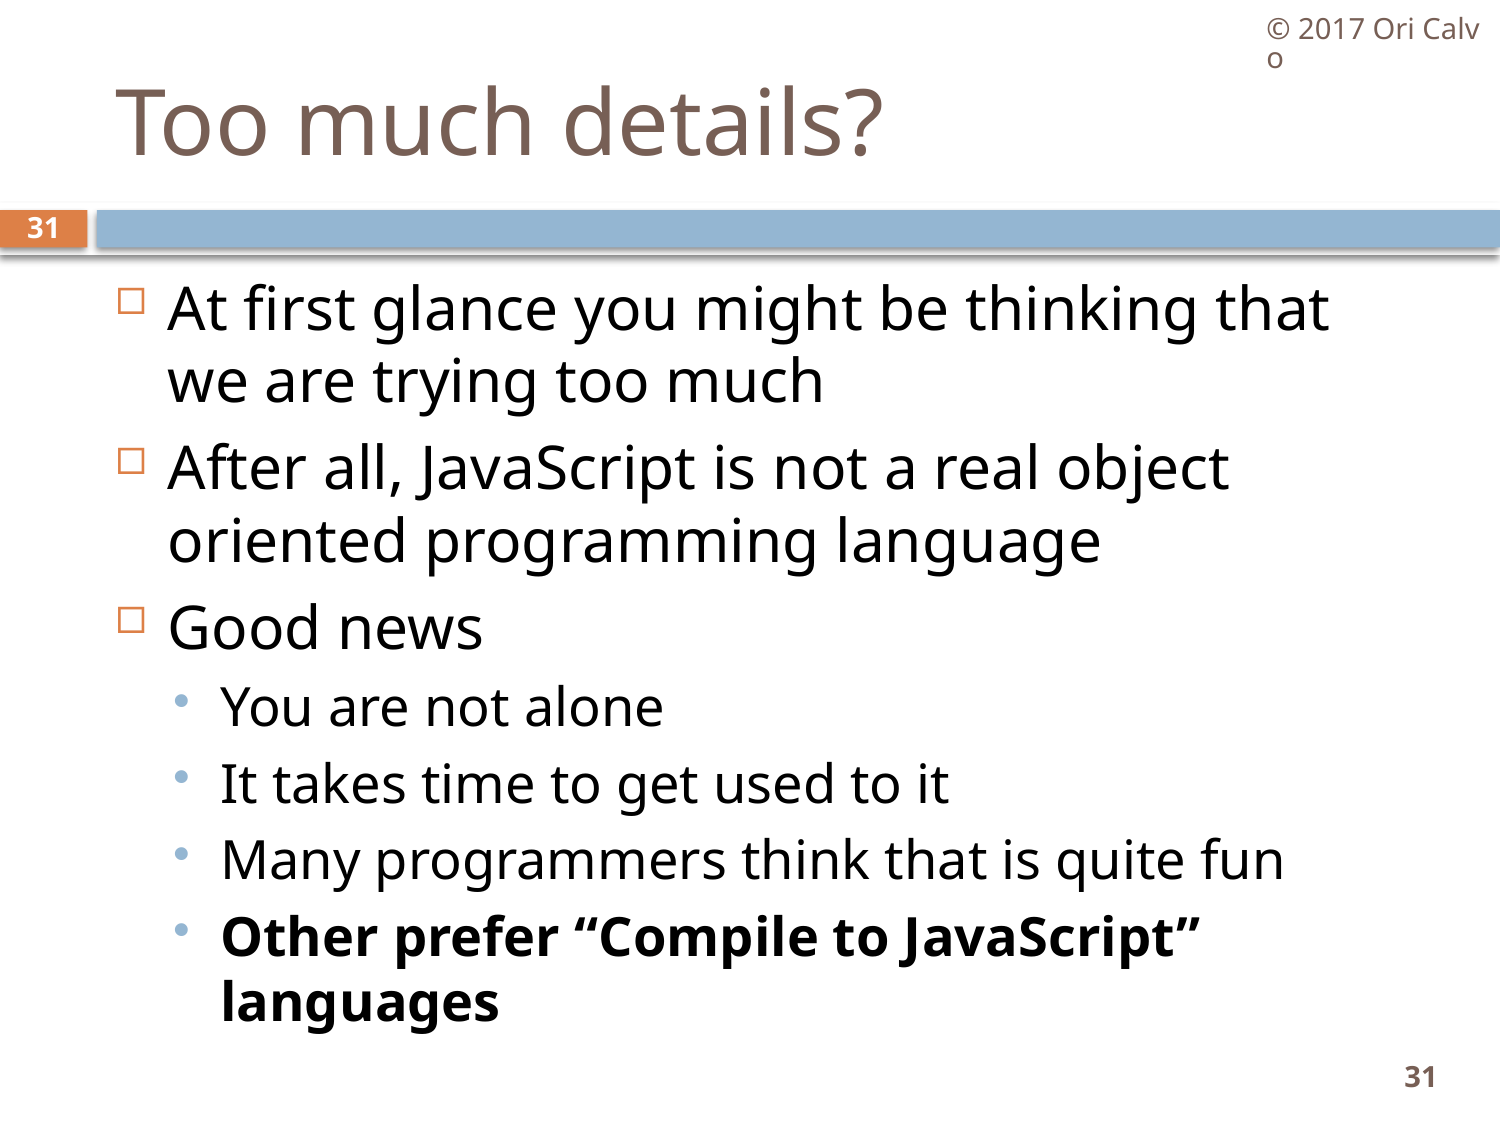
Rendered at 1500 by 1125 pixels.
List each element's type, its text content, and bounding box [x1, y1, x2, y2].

footer © 2017 Ori Calvo [1251, 0, 1500, 60]
slide_number 31 [0, 208, 88, 249]
list At first glance you might be thinking that we are trying too much After all, JavaScript is not a real object oriented programming language Good news You are not alone It takes time to get used to it Many programmers think that is quite fun Other prefer “Compile to JavaScript” languages [100, 262, 1438, 1000]
title Too much details? [100, 37, 1438, 200]
